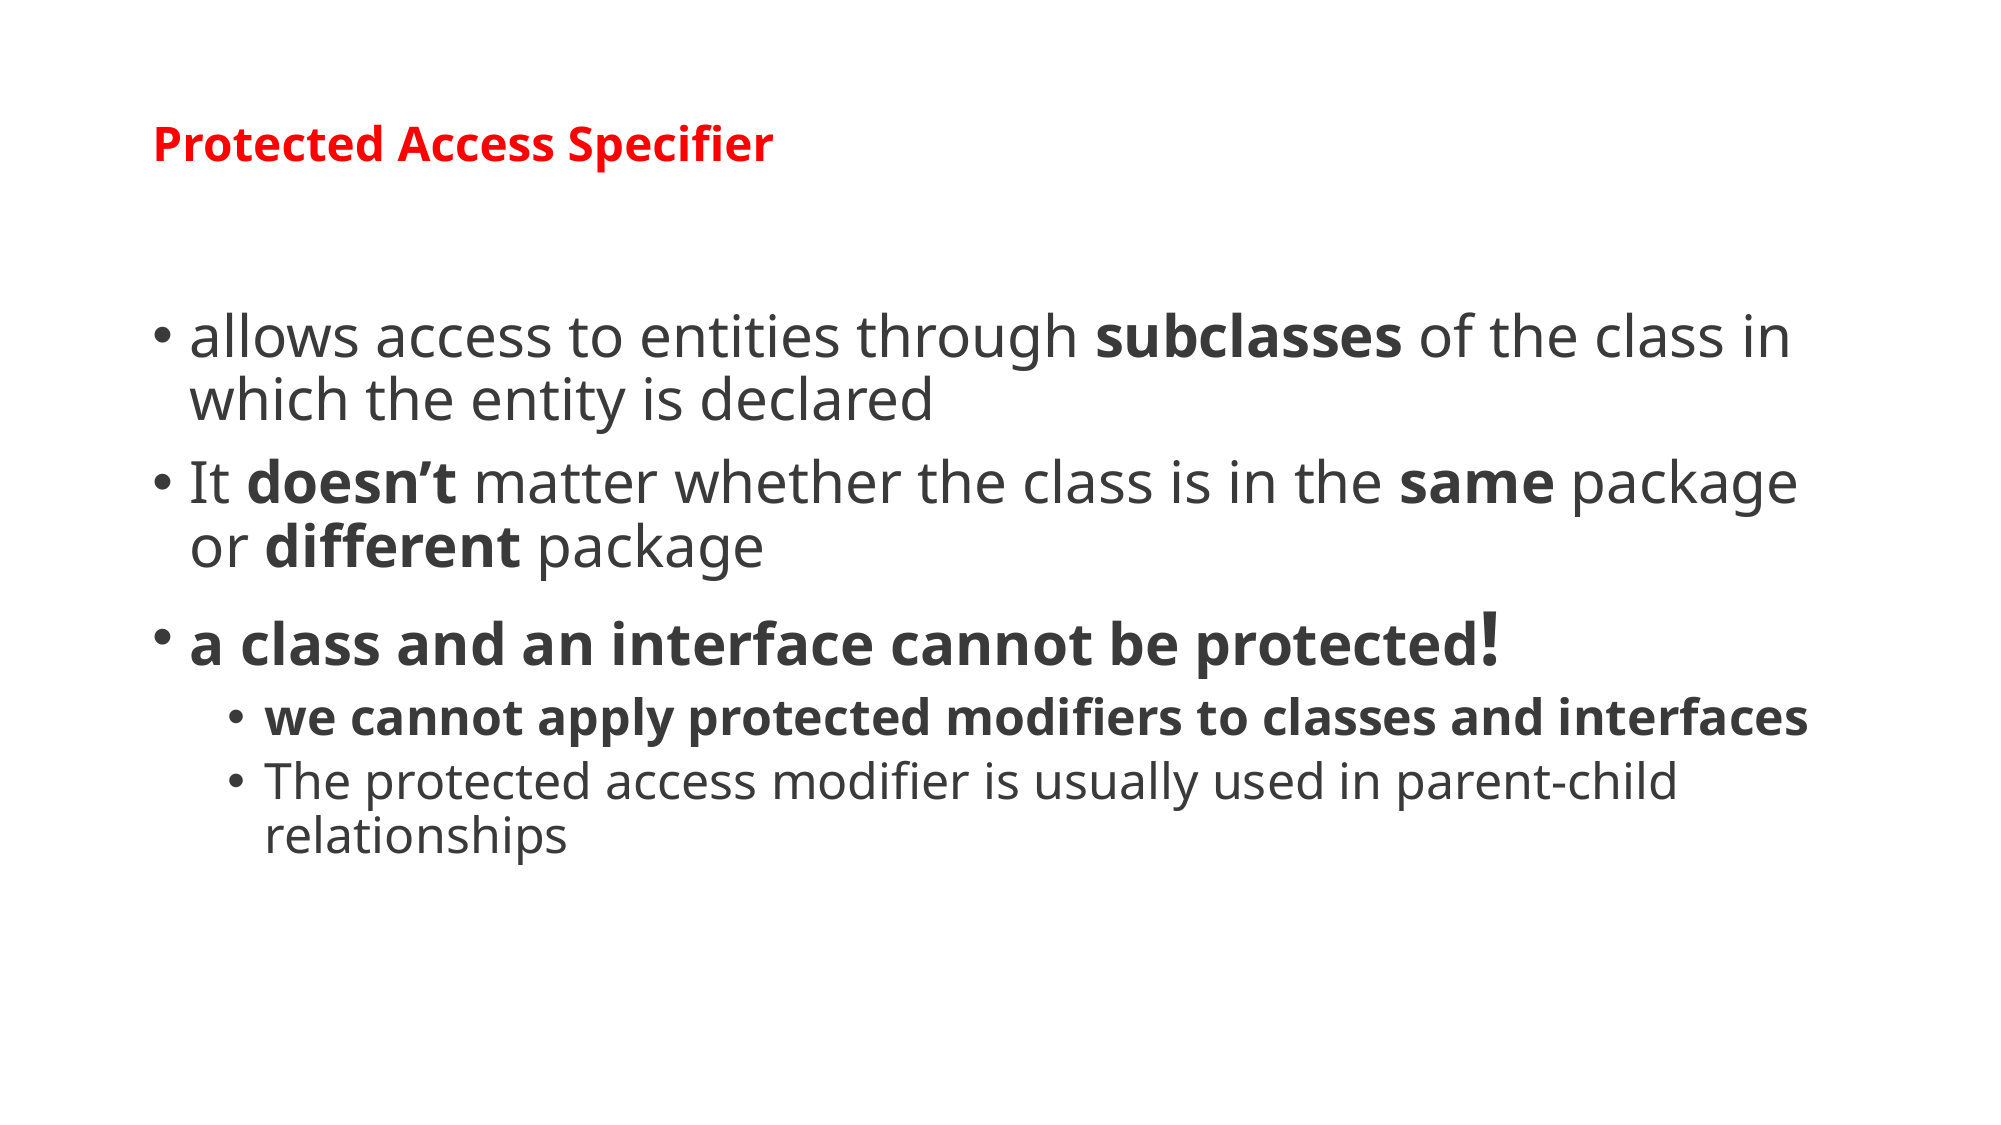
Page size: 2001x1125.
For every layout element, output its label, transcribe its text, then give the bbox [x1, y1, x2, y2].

list allows access to entities through subclasses of the class in which the entity is declared It doesn’t matter whether the class is in the same package or different package a class and an interface cannot be protected! we cannot apply protected modifiers to classes and interfaces The protected access modifier is usually used in parent-child relationships [137, 299, 1863, 1014]
title Protected Access Specifier [137, 59, 1863, 238]
